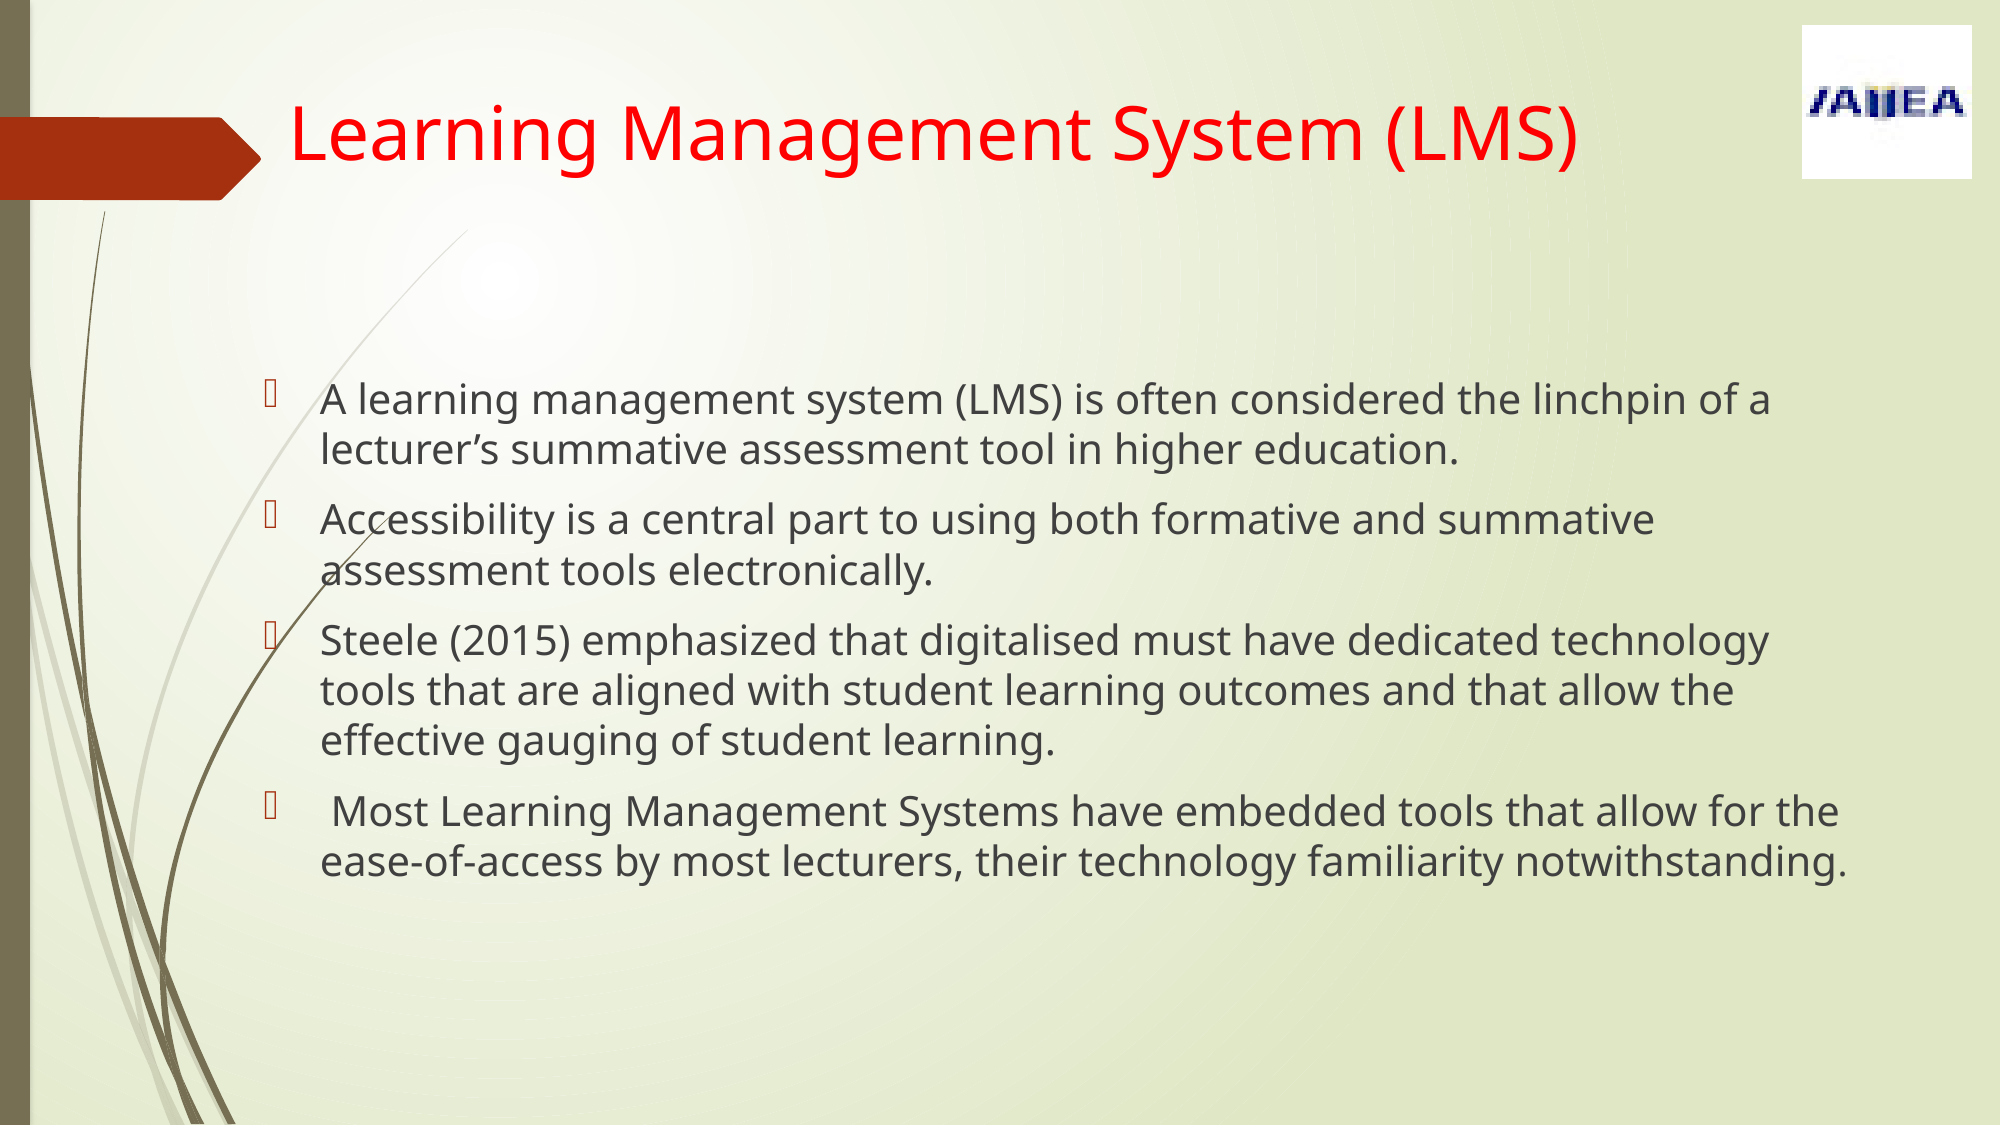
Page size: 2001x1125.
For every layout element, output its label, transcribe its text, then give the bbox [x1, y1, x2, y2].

title Learning Management System (LMS) [273, 78, 1888, 313]
picture [1802, 25, 1973, 179]
list A learning management system (LMS) is often considered the linchpin of a lecturer’s summative assessment tool in higher education. Accessibility is a central part to using both formative and summative assessment tools electronically. Steele (2015) emphasized that digitalised must have dedicated technology tools that are aligned with student learning outcomes and that allow the effective gauging of student learning. Most Learning Management Systems have embedded tools that allow for the ease-of-access by most lecturers, their technology familiarity notwithstanding. [248, 364, 1888, 1091]
